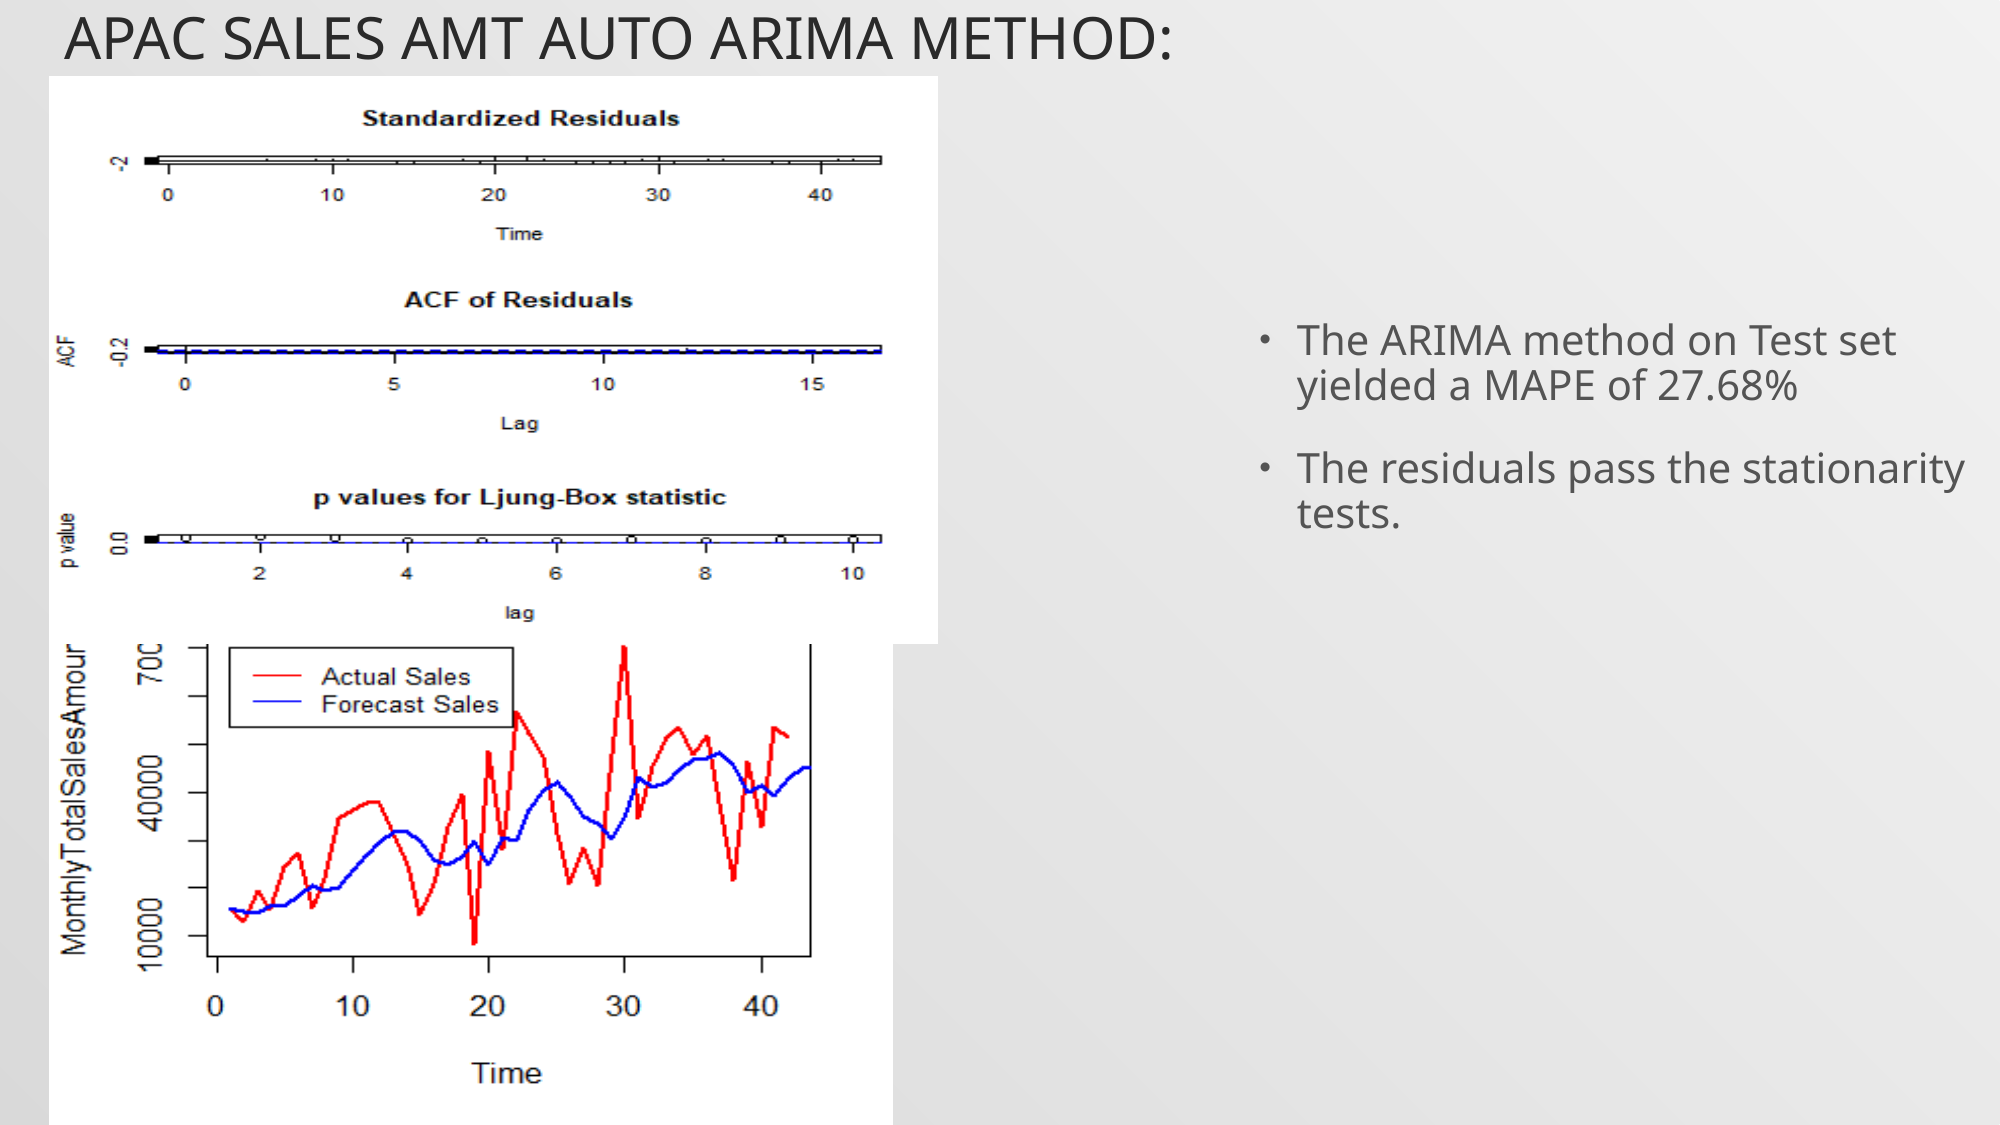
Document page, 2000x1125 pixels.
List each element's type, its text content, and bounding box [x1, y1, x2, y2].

text_box The ARIMA method on Test set yielded a MAPE of 27.68% The residuals pass the stationarity tests. [1237, 312, 2000, 1025]
text_box Apac sales AMT AUTO ARIMA method: [49, 1, 1650, 220]
picture [49, 76, 938, 1125]
